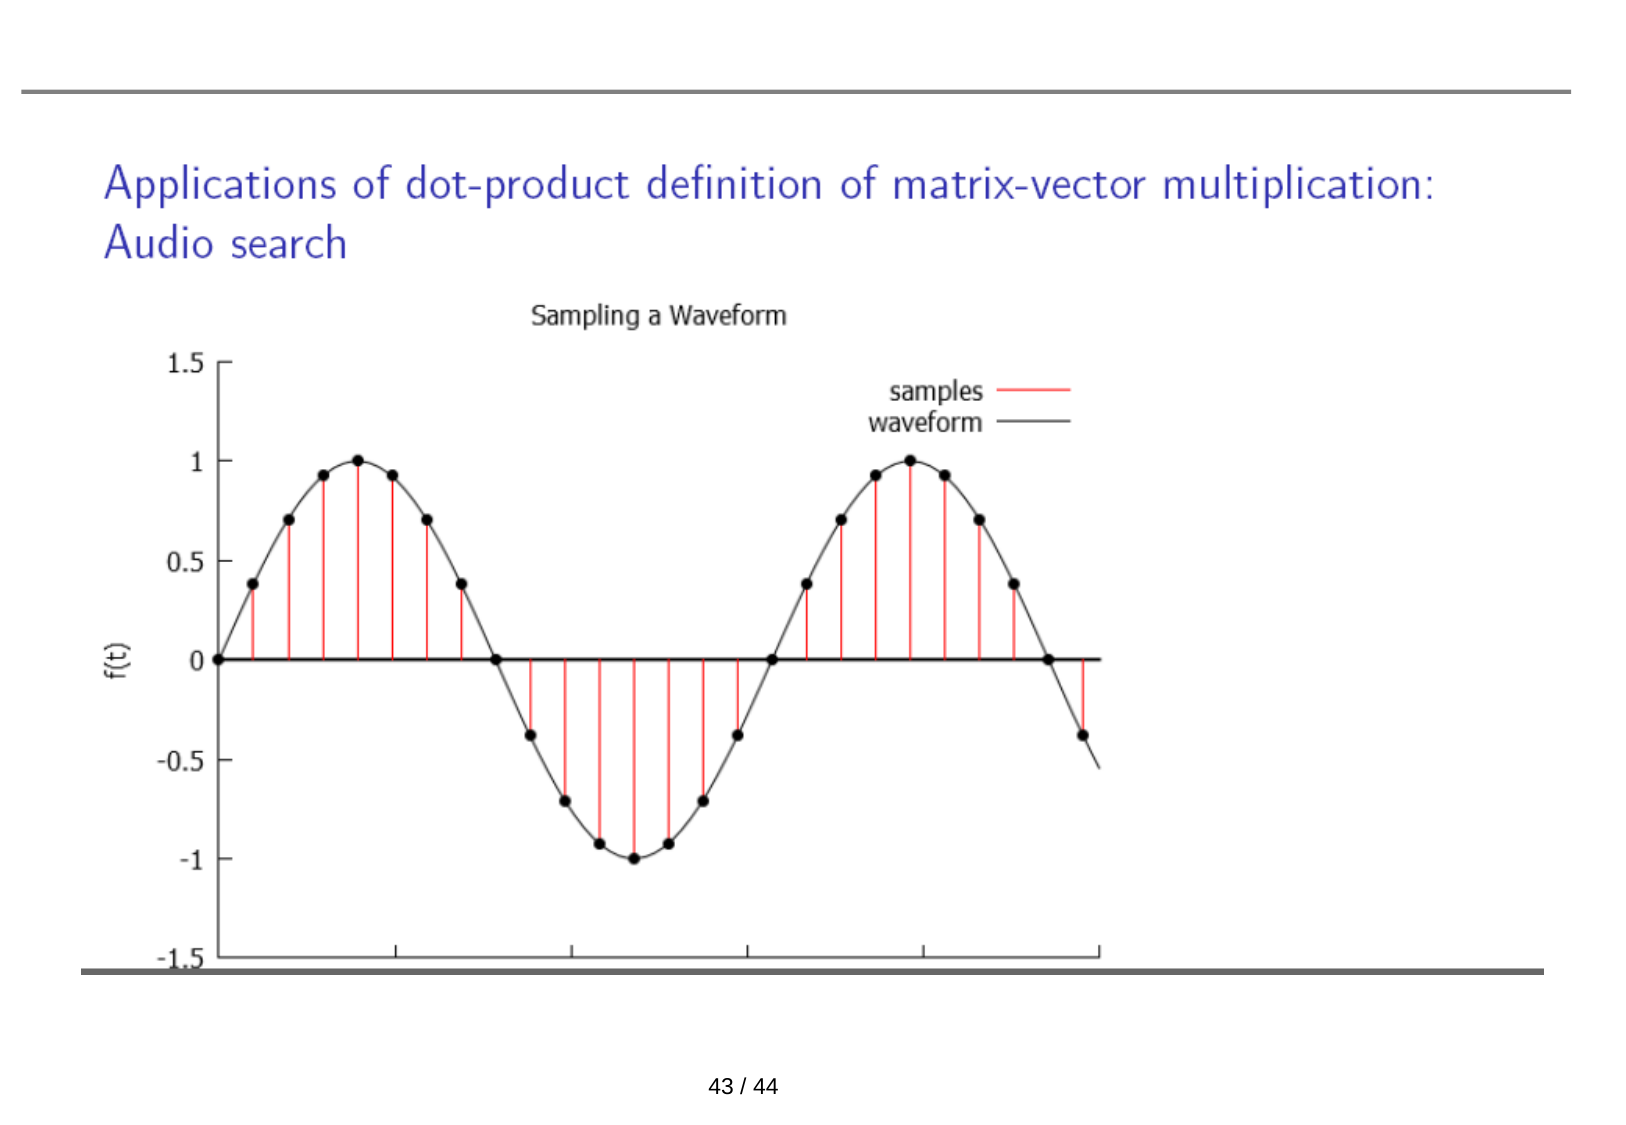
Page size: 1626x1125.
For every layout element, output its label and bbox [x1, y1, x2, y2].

picture [80, 149, 1544, 976]
